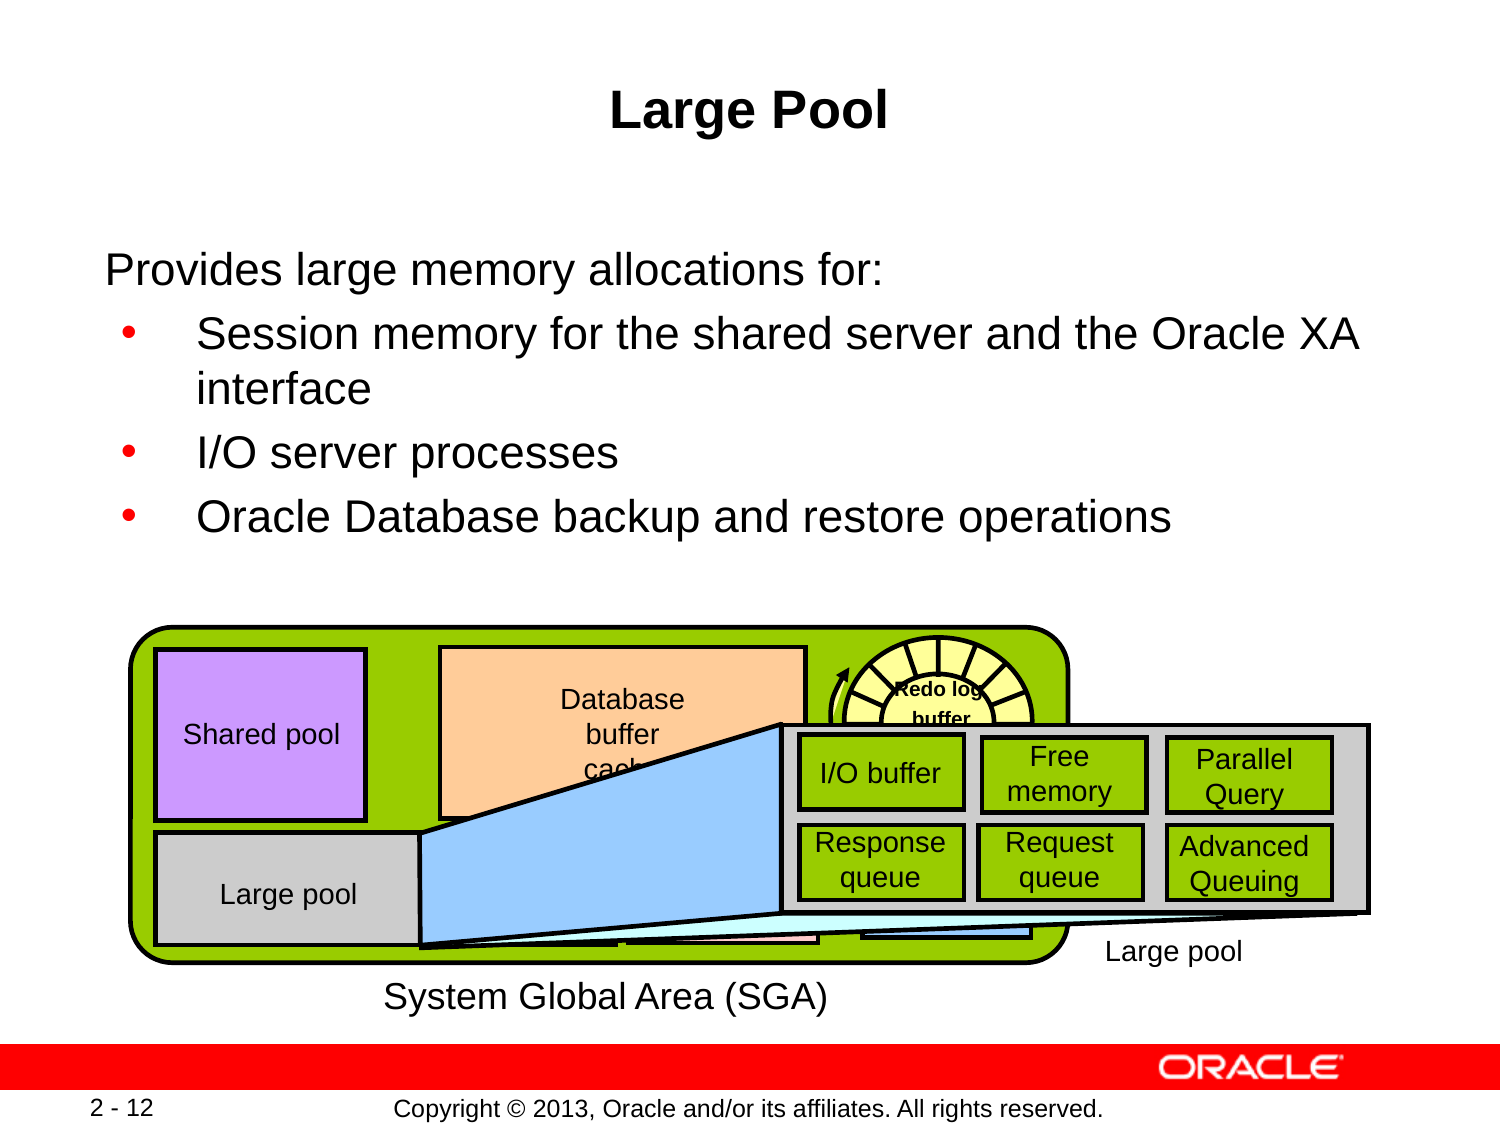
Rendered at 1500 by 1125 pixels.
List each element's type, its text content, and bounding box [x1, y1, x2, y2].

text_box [130, 627, 1369, 1026]
list Provides large memory allocations for: Session memory for the shared server and the Oracle XA interface I/O server processes Oracle Database backup and restore operations [99, 237, 1399, 525]
picture [0, 1044, 1500, 1090]
title Large Pool [99, 72, 1399, 216]
